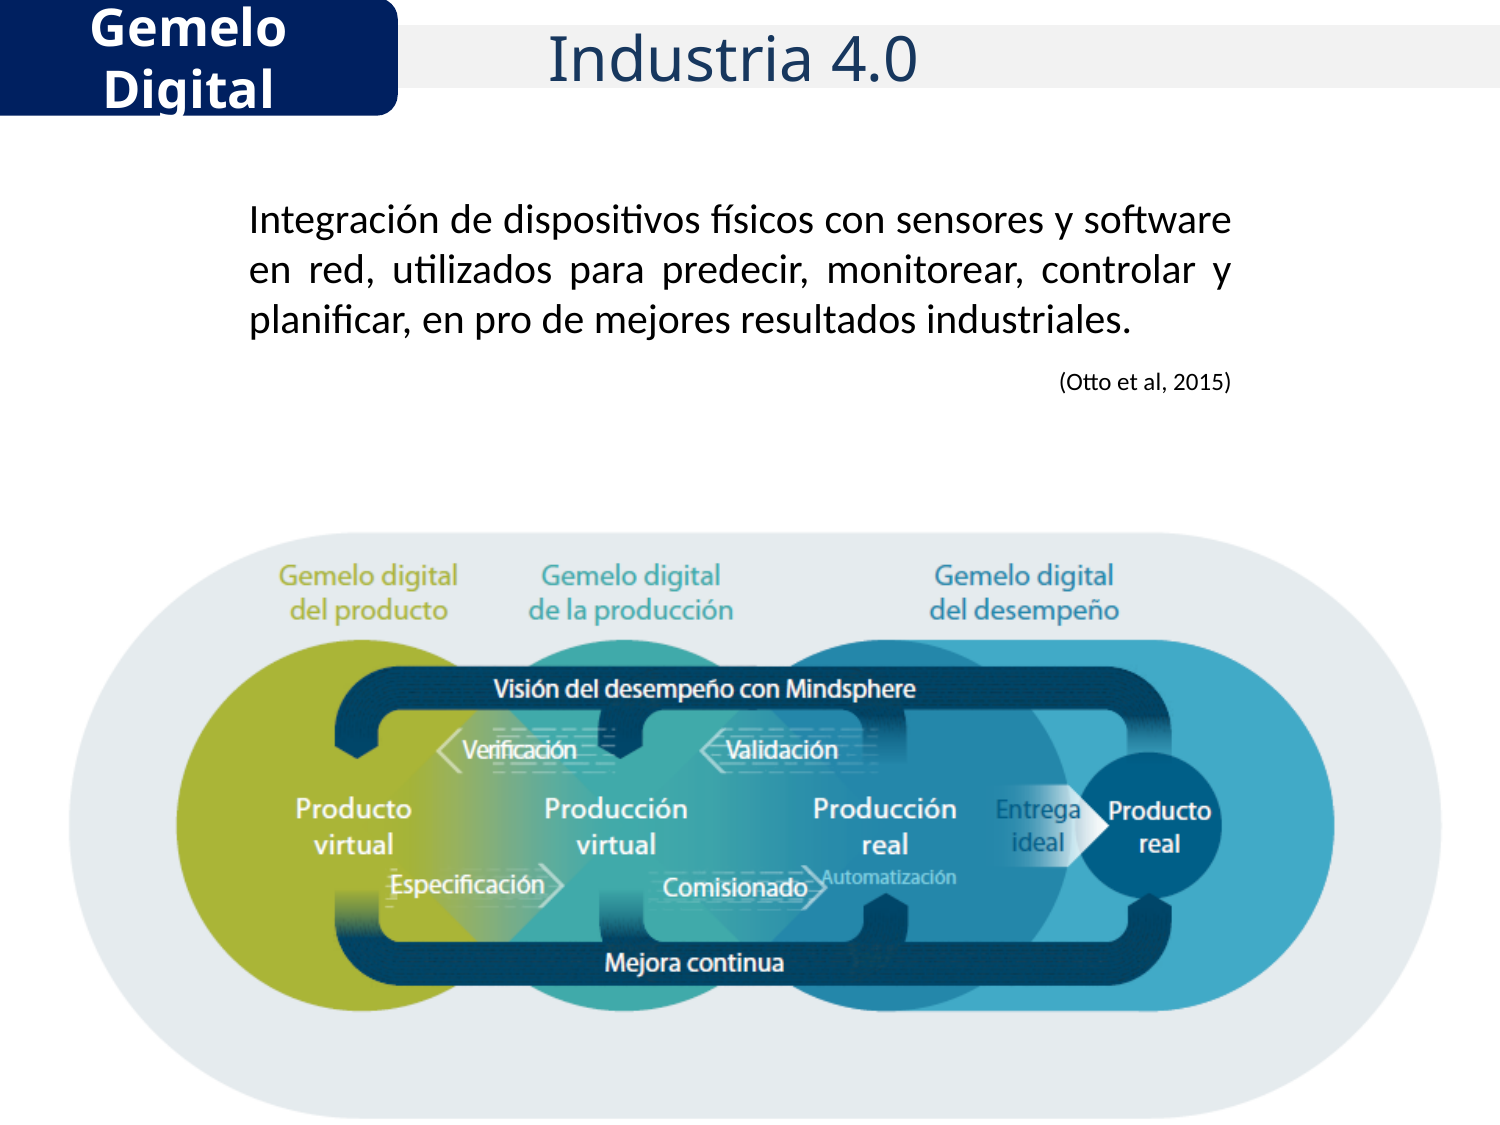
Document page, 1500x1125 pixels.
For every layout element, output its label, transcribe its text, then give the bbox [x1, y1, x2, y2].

text_box Industria 4.0 [398, 25, 1500, 88]
picture [52, 514, 1452, 1125]
text_box Integración de dispositivos físicos con sensores y software en red, utilizados para predecir, monitorear, controlar y planificar, en pro de mejores resultados industriales. [234, 184, 1248, 350]
text_box Gemelo Digital [0, 0, 398, 116]
text_box (Otto et al, 2015) [1044, 357, 1247, 403]
